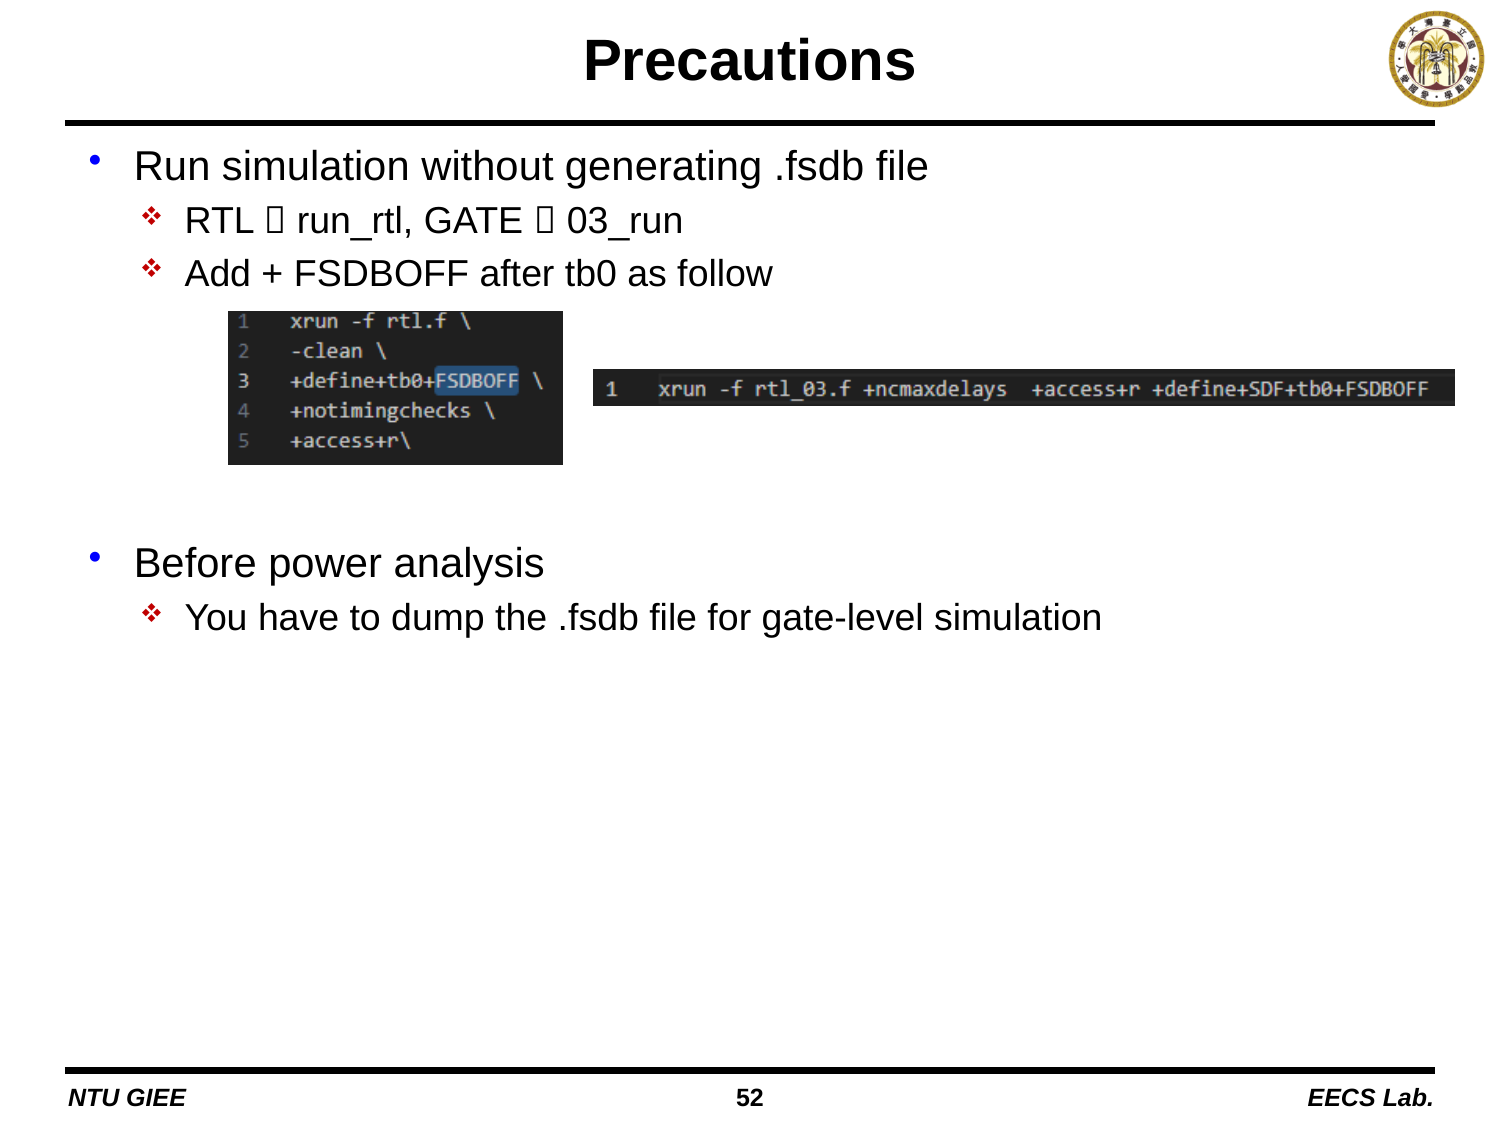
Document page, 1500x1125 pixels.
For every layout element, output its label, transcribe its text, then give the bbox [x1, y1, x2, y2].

list Run simulation without generating .fsdb file RTL  run_rtl, GATE  03_run Add + FSDBOFF after tb0 as follow Before power analysis You have to dump the .fsdb file for gate-level simulation [75, 131, 1425, 1059]
slide_number NTU GIEE [53, 1079, 404, 1115]
picture [227, 310, 563, 465]
title Precautions [134, 0, 1366, 114]
picture [593, 369, 1455, 406]
footer EECS Lab. [974, 1079, 1450, 1115]
slide_number 52 [575, 1079, 925, 1115]
picture [1381, 6, 1495, 111]
